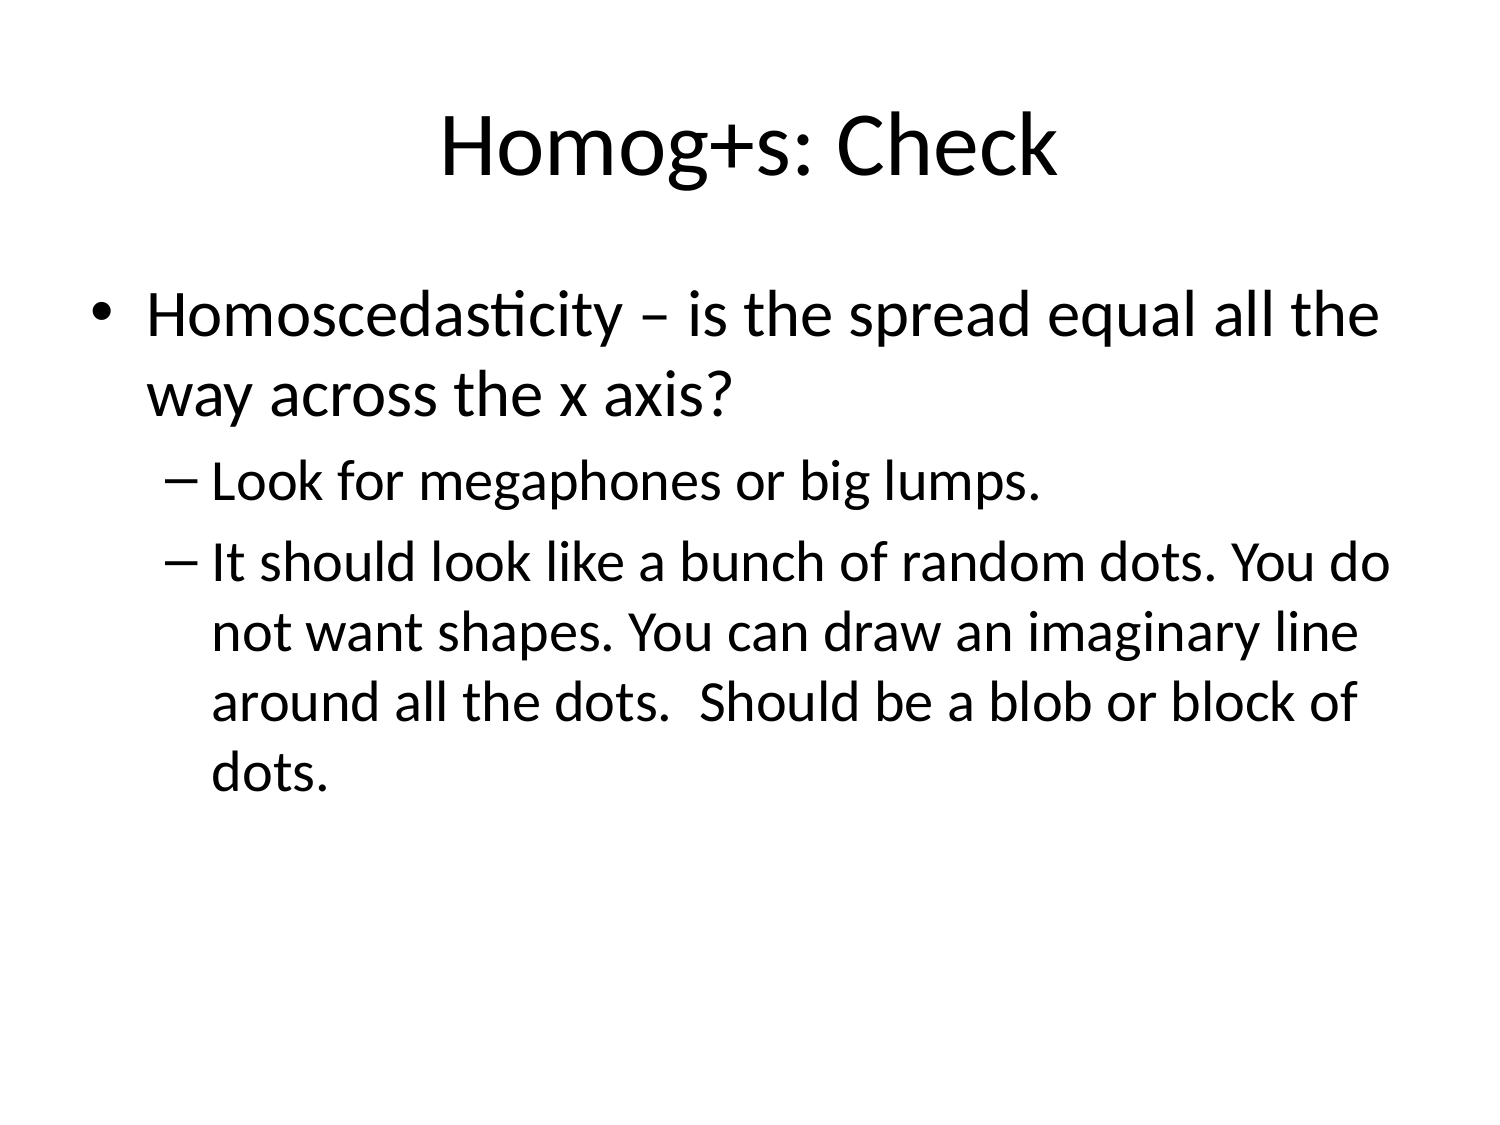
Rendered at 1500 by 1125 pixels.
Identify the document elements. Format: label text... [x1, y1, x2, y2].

title Homog+s: Check [75, 45, 1425, 233]
list Homoscedasticity – is the spread equal all the way across the x axis? Look for megaphones or big lumps. It should look like a bunch of random dots. You do not want shapes. You can draw an imaginary line around all the dots. Should be a blob or block of dots. [75, 262, 1425, 1005]
